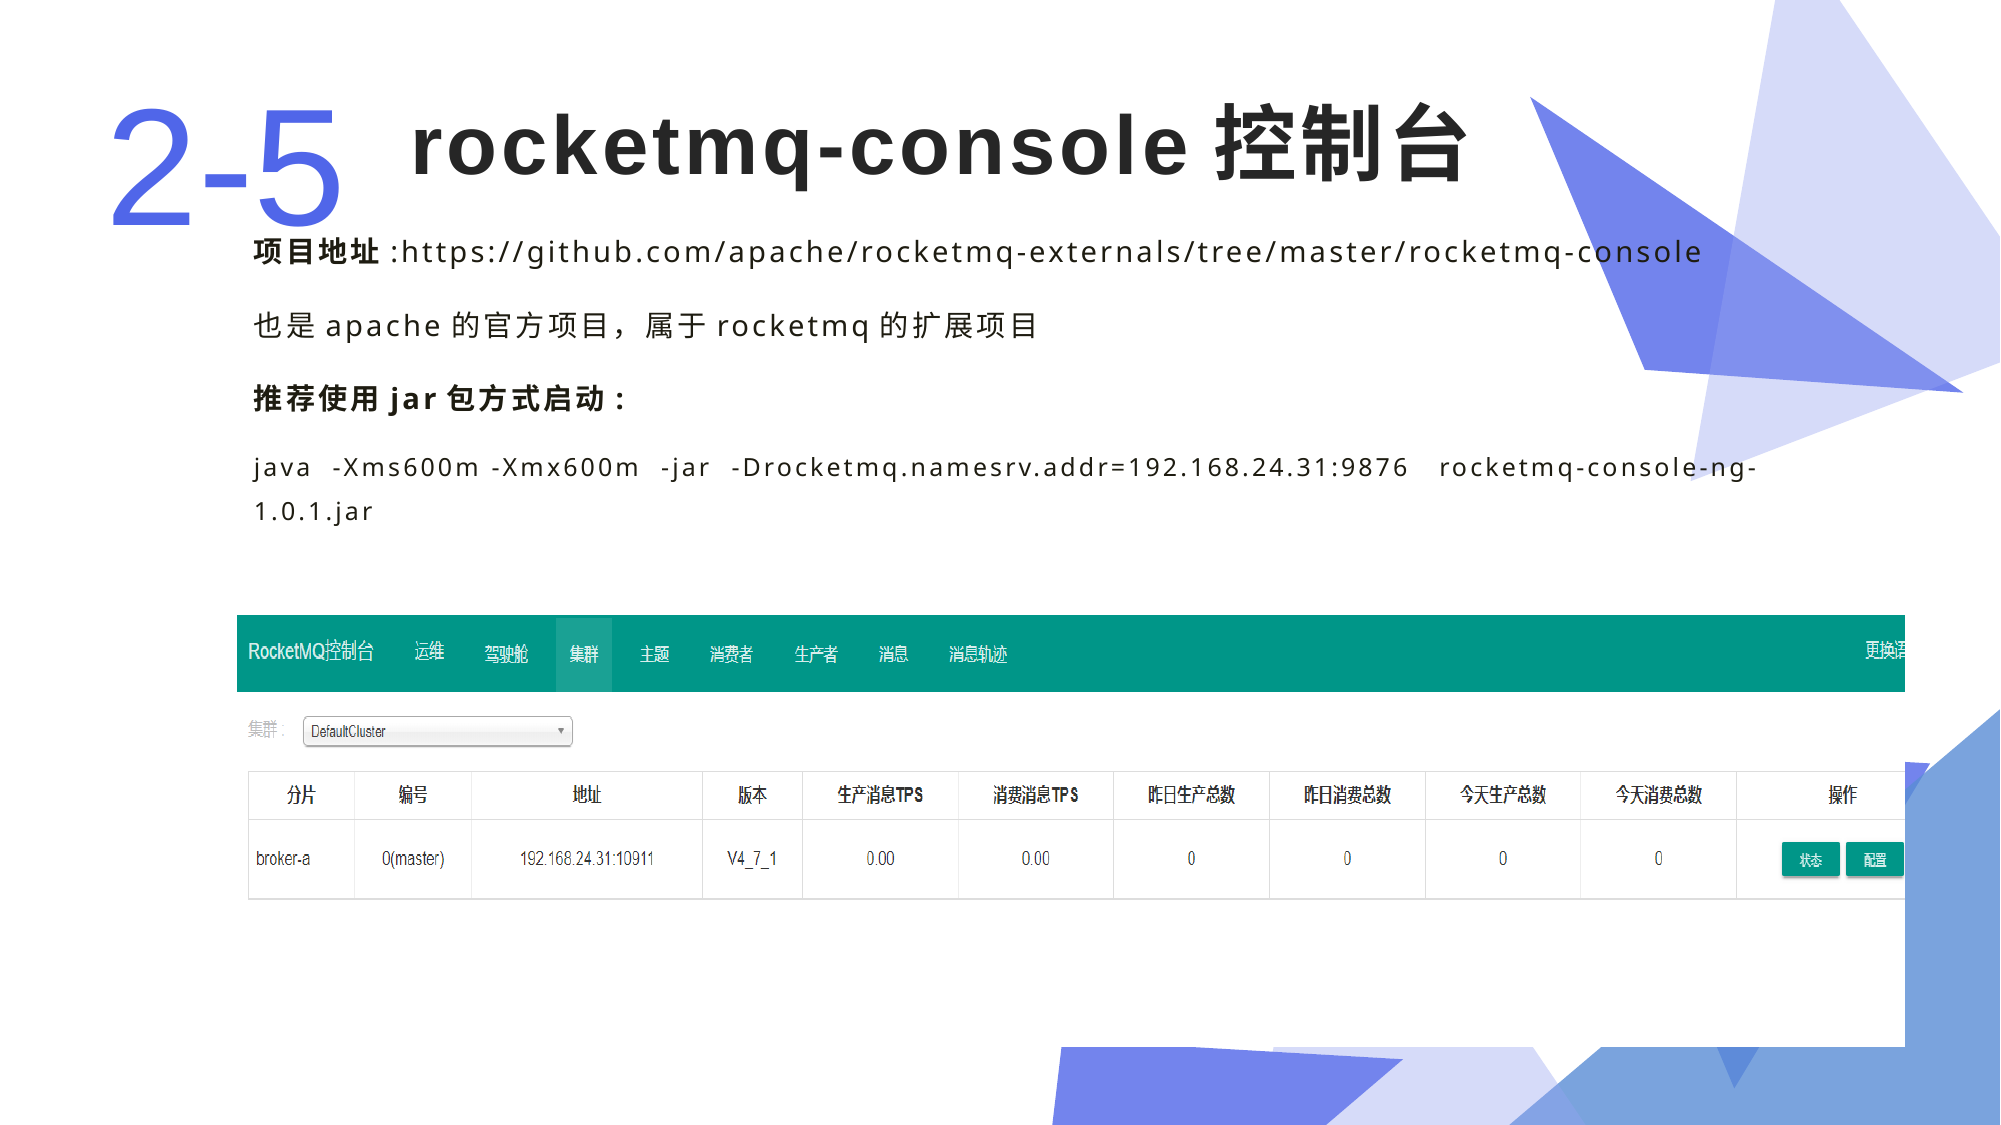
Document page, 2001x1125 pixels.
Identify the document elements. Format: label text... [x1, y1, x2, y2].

list 项目地址:https://github.com/apache/rocketmq-externals/tree/master/rocketmq-console 也是apache的官方项目，属于rocketmq的扩展项目 推荐使用jar包方式启动: java -Xms600m -Xmx600m -jar -Drocketmq.namesrv.addr=192.168.24.31:9876 rocketmq-console-ng-1.0.1.jar [237, 216, 1890, 615]
text_box 2-5 [70, 51, 382, 269]
picture [237, 615, 1905, 1047]
title rocketmq-console控制台 [393, 51, 1561, 199]
